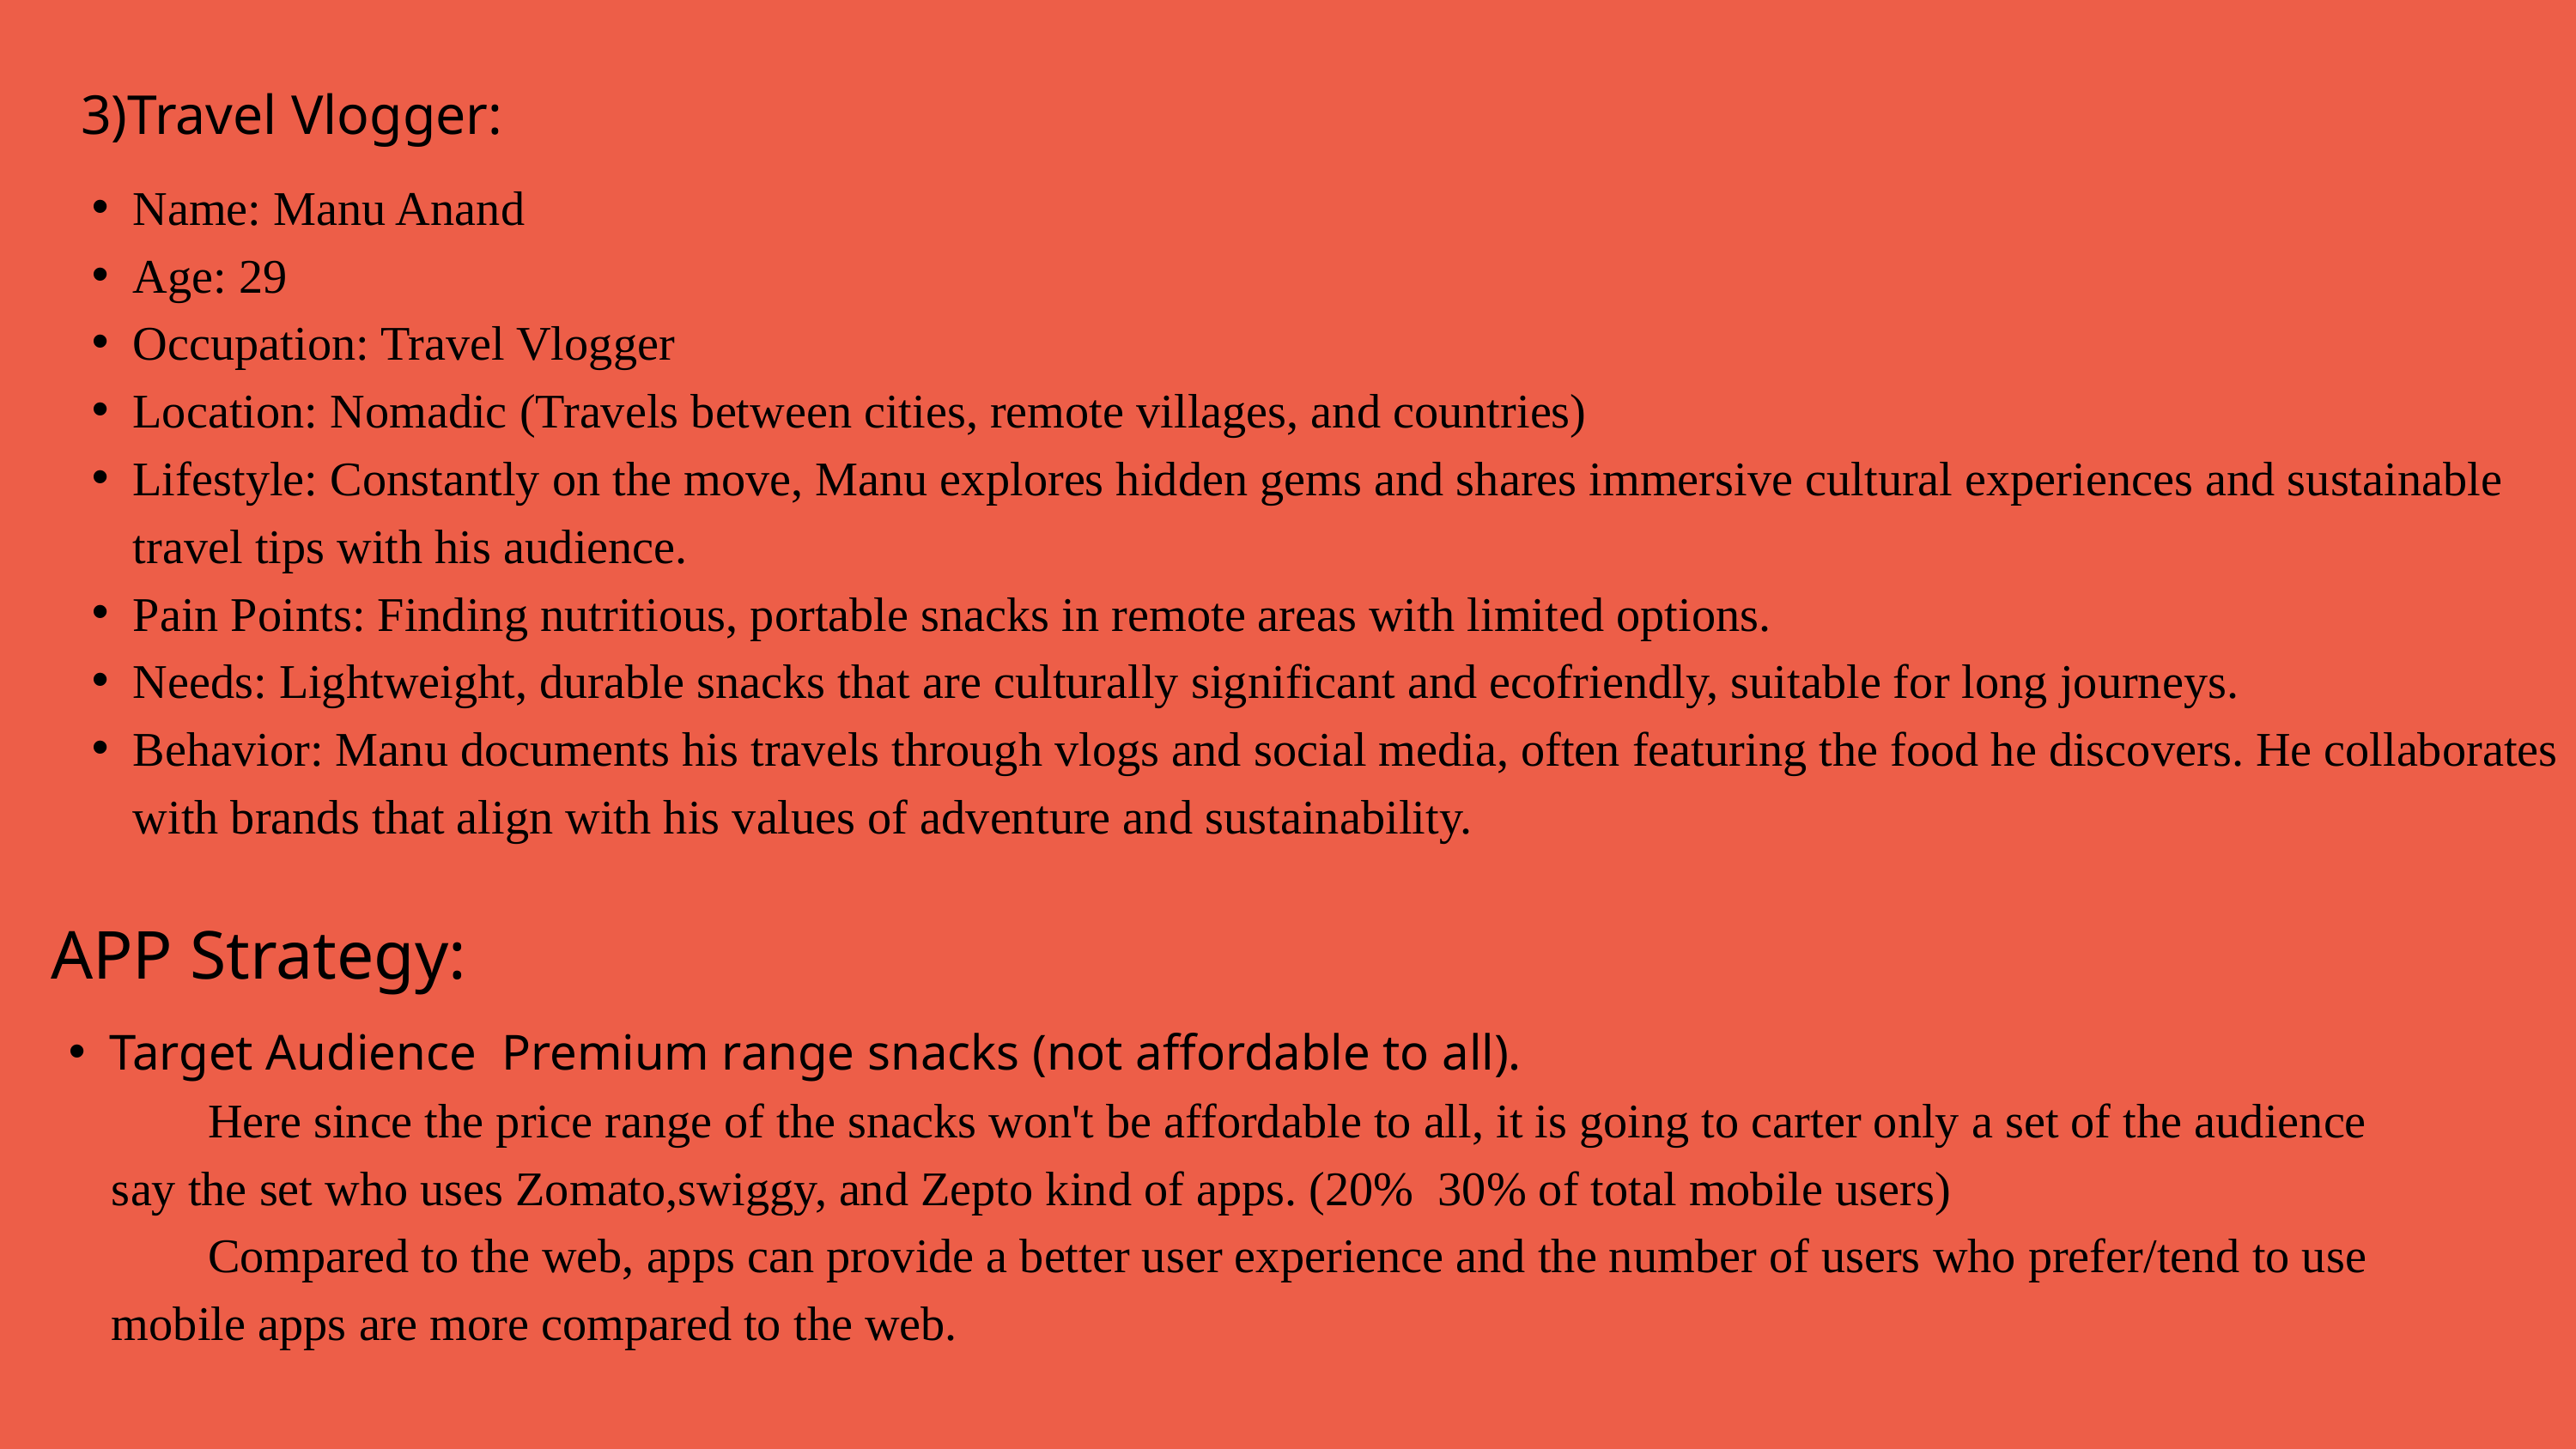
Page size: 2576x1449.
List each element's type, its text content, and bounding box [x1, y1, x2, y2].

text_box APP Strategy: [51, 899, 1115, 992]
text_box 3)Travel Vlogger: [51, 70, 533, 145]
text_box Name: Manu Anand Age: 29 Occupation: Travel Vlogger Location: Nomadic (Travels between cities, remote villages, and countries) Lifestyle: Constantly on the move, Manu explores hidden gems and shares immersive cultural experiences and sustainable travel tips with his audience. Pain Points: Finding nutritious, portable snacks in remote areas with limited options. Needs: Lightweight, durable snacks that are culturally significant and ecofriendly, suitable for long journeys. Behavior: Manu documents his travels through vlogs and social media, often featuring the food he discovers. He collaborates with brands that align with his values of adventure and sustainability. [51, 167, 2576, 912]
text_box Target Audience Premium range snacks (not affordable to all). Here since the price range of the snacks won't be affordable to all, it is going to carter only a set of the audience say the set who uses Zomato,swiggy, and Zepto kind of apps. (20% 30% of total mobile users) Compared to the web, apps can provide a better user experience and the number of users who prefer/tend to use mobile apps are more compared to the web. [27, 1011, 2576, 1350]
